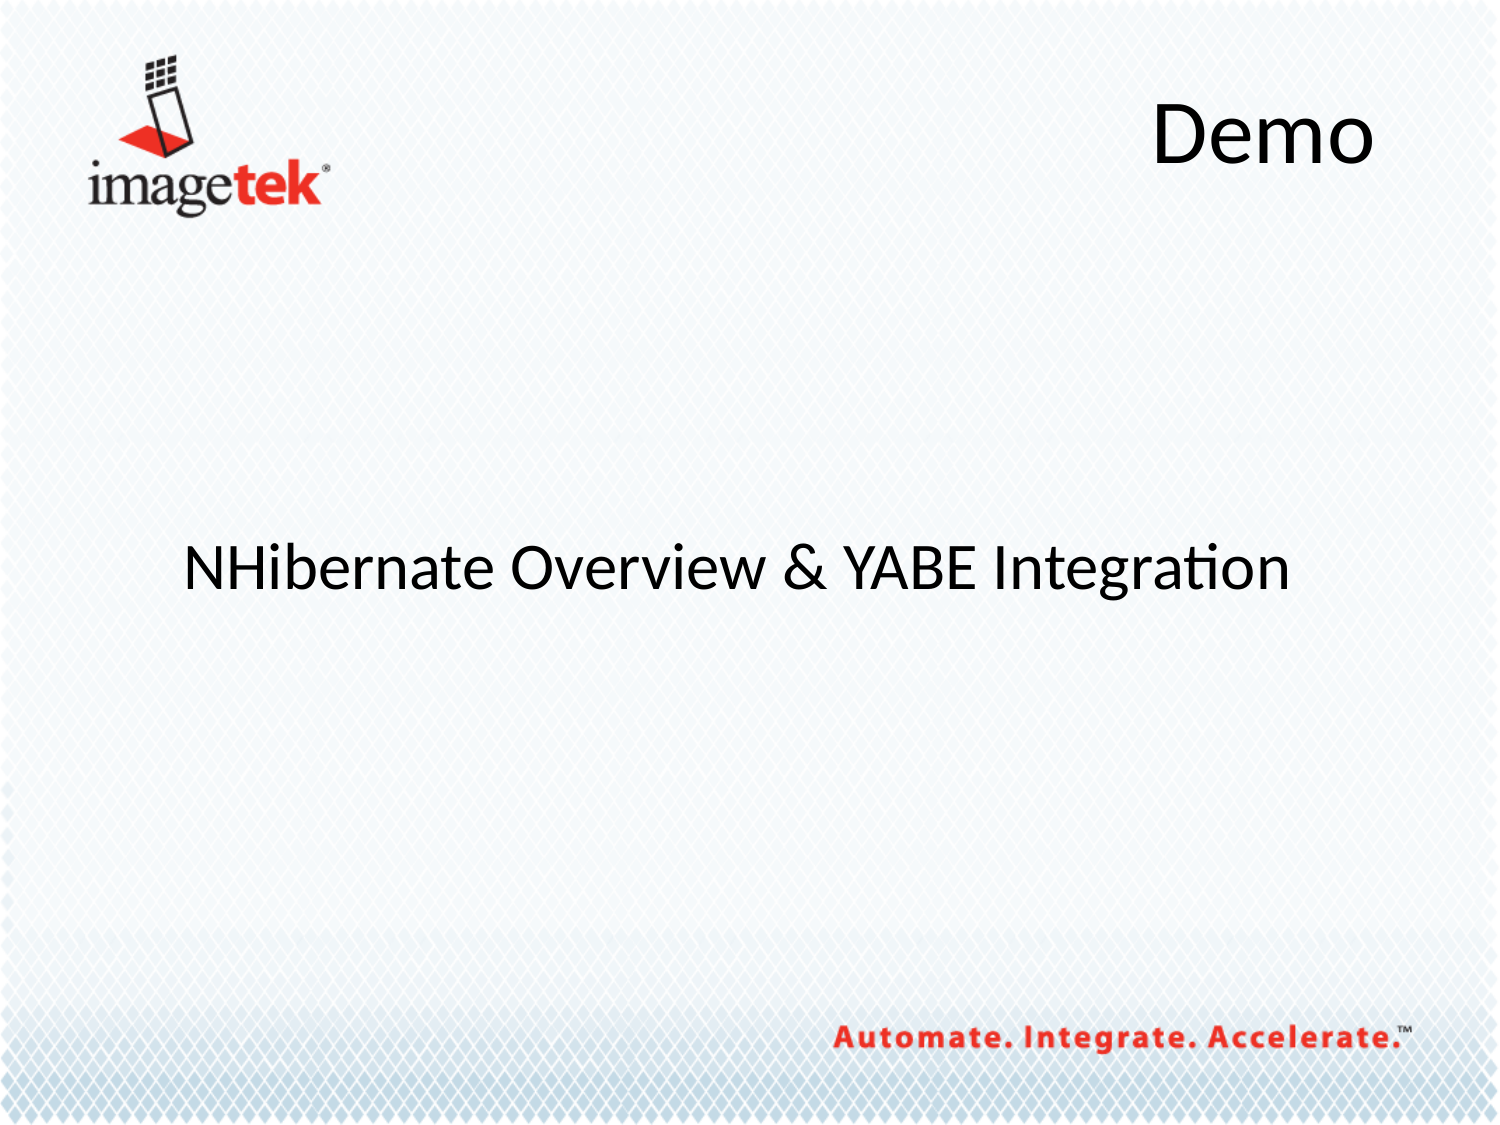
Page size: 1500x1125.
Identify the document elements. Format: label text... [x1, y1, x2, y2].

picture [0, 0, 1500, 1125]
title Demo [108, 64, 1392, 166]
list NHibernate Overview & YABE Integration [87, 514, 1388, 611]
